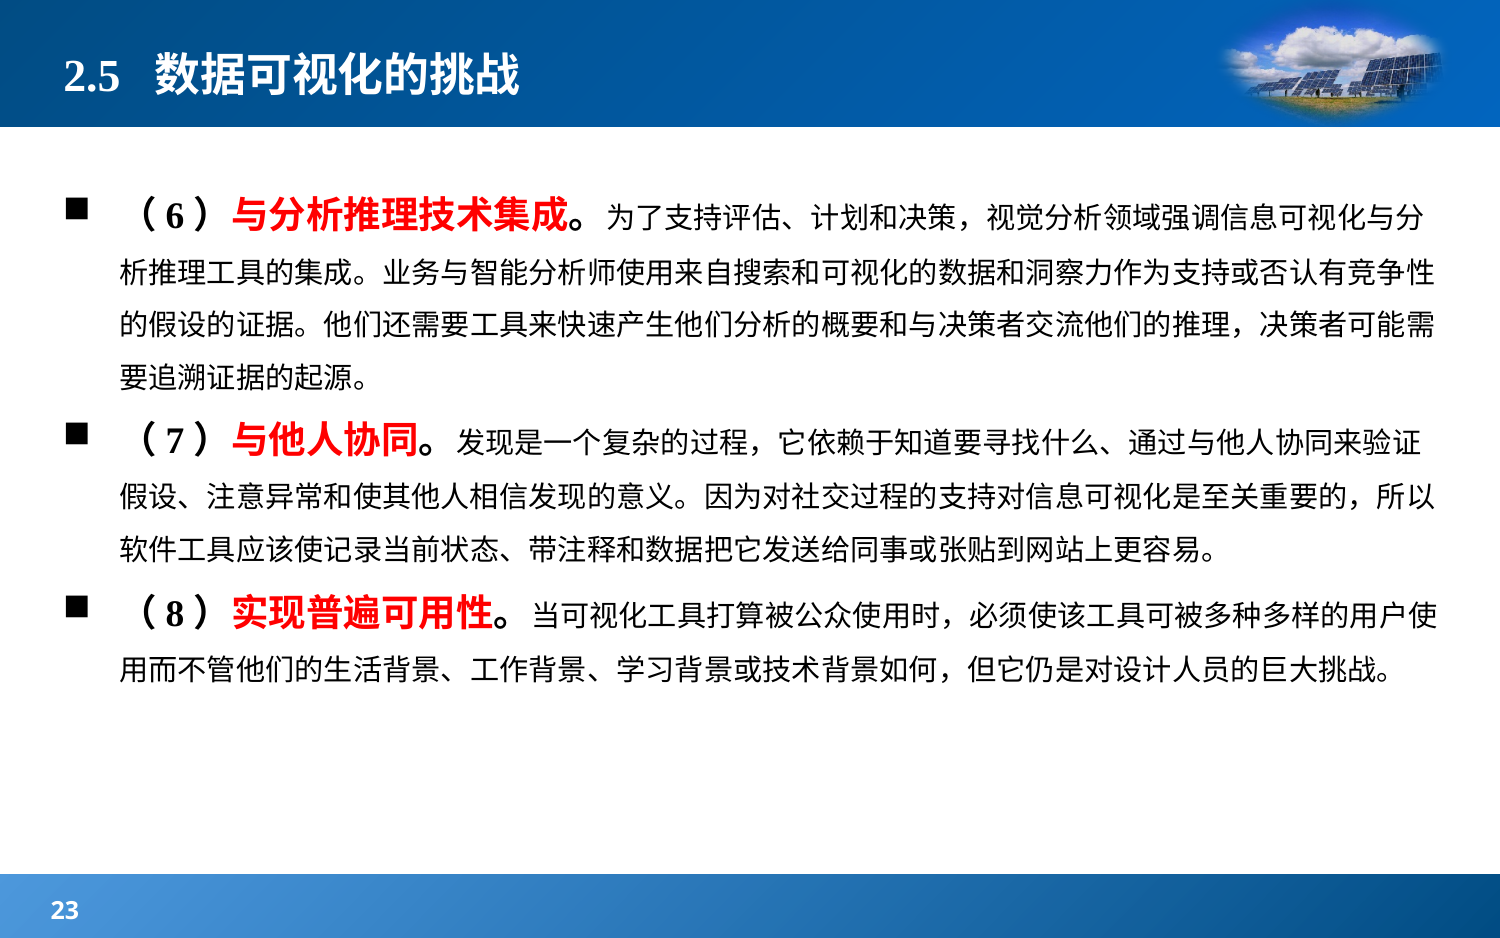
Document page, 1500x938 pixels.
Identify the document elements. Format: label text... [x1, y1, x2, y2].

picture [1233, 6, 1433, 113]
text_box （6）与分析推理技术集成。为了支持评估、计划和决策，视觉分析领域强调信息可视化与分析推理工具的集成。业务与智能分析师使用来自搜索和可视化的数据和洞察力作为支持或否认有竞争性的假设的证据。他们还需要工具来快速产生他们分析的概要和与决策者交流他们的推理，决策者可能需要追溯证据的起源。 （7）与他人协同。发现是一个复杂的过程，它依赖于知道要寻找什么、通过与他人协同来验证假设、注意异常和使其他人相信发现的意义。因为对社交过程的支持对信息可视化是至关重要的，所以软件工具应该使记录当前状态、带注释和数据把它发送给同事或张贴到网站上更容易。 （8）实现普遍可用性。当可视化工具打算被公众使用时，必须使该工具可被多种多样的用户使用而不管他们的生活背景、工作背景、学习背景或技术背景如何，但它仍是对设计人员的巨大挑战。 [48, 161, 1459, 847]
title 2.5 数据可视化的挑战 [48, 19, 1005, 127]
